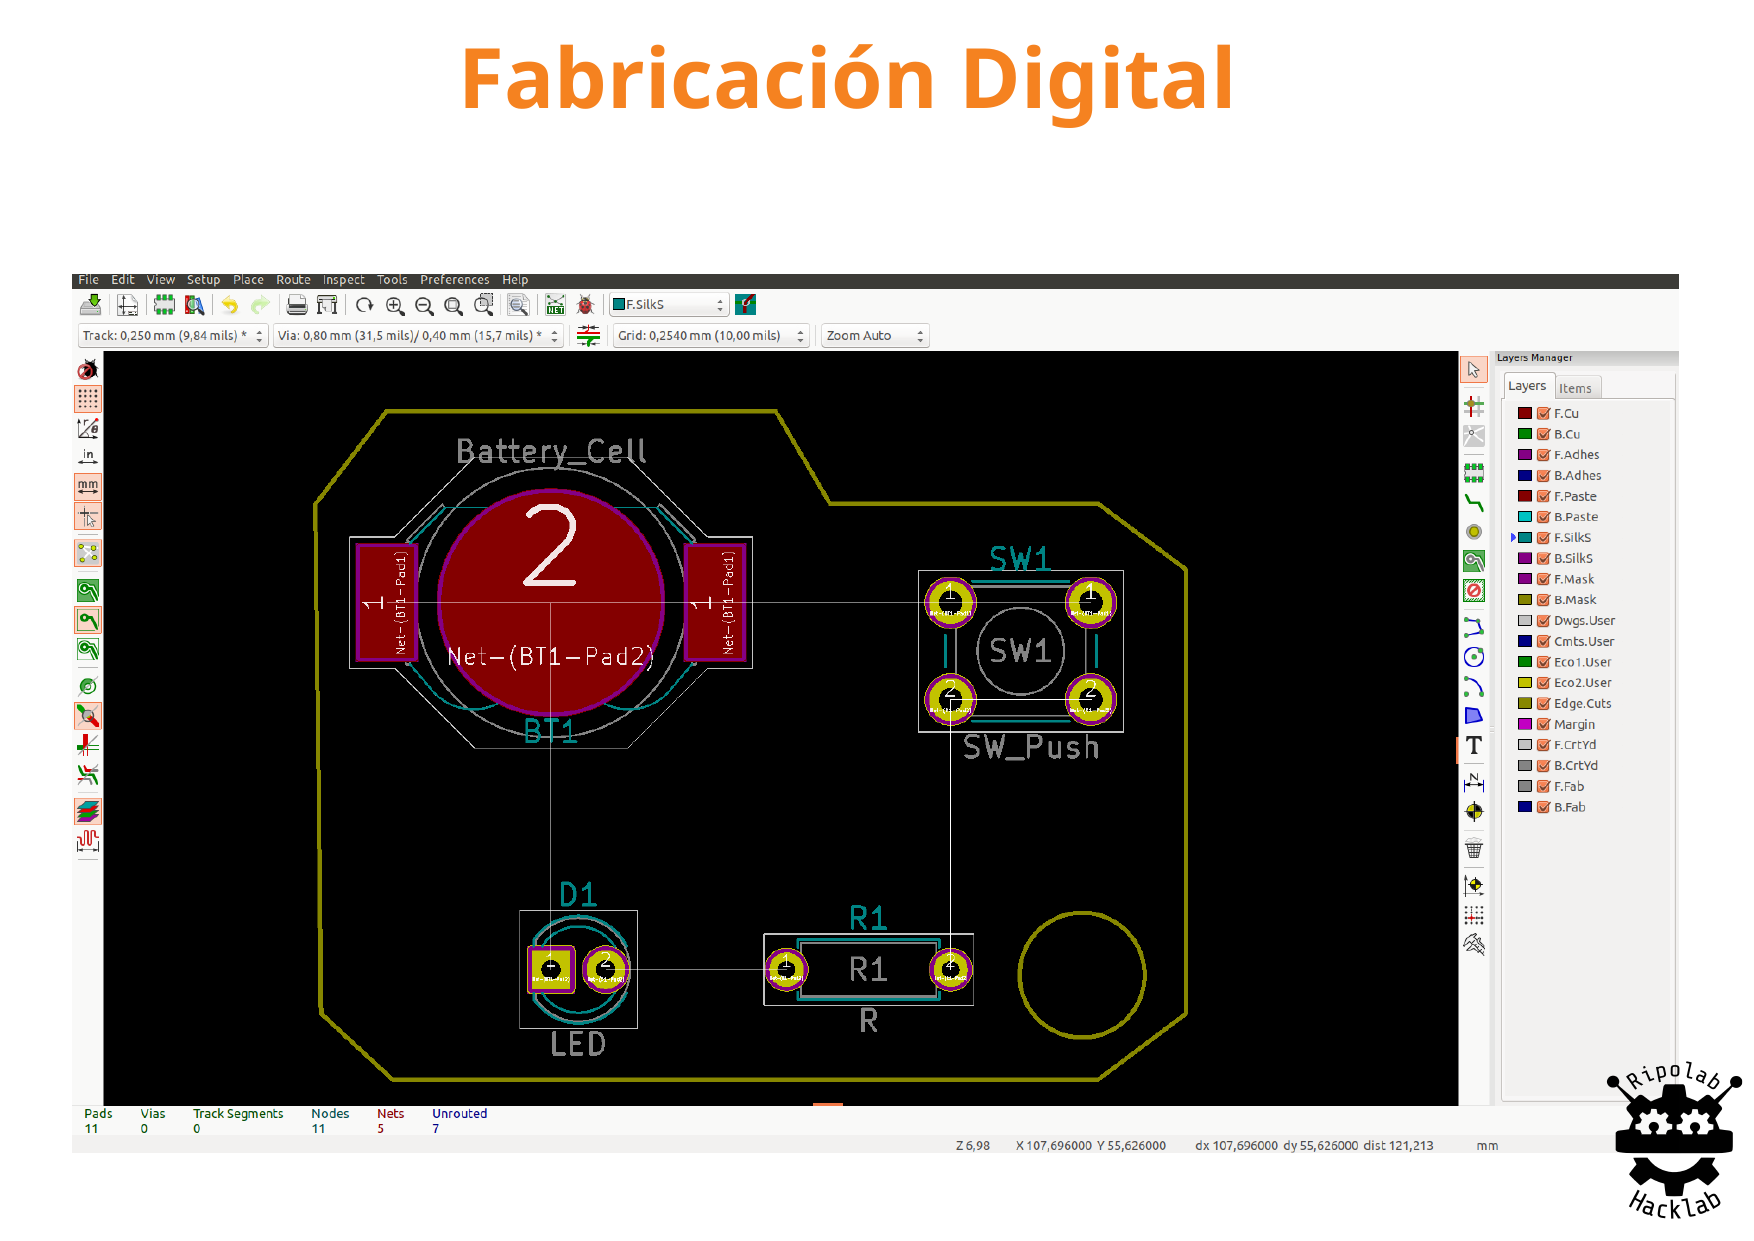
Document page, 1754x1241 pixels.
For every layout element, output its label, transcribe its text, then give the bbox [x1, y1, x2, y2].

text_box Fabricación Digital [221, 18, 1475, 149]
picture [72, 273, 1743, 1237]
